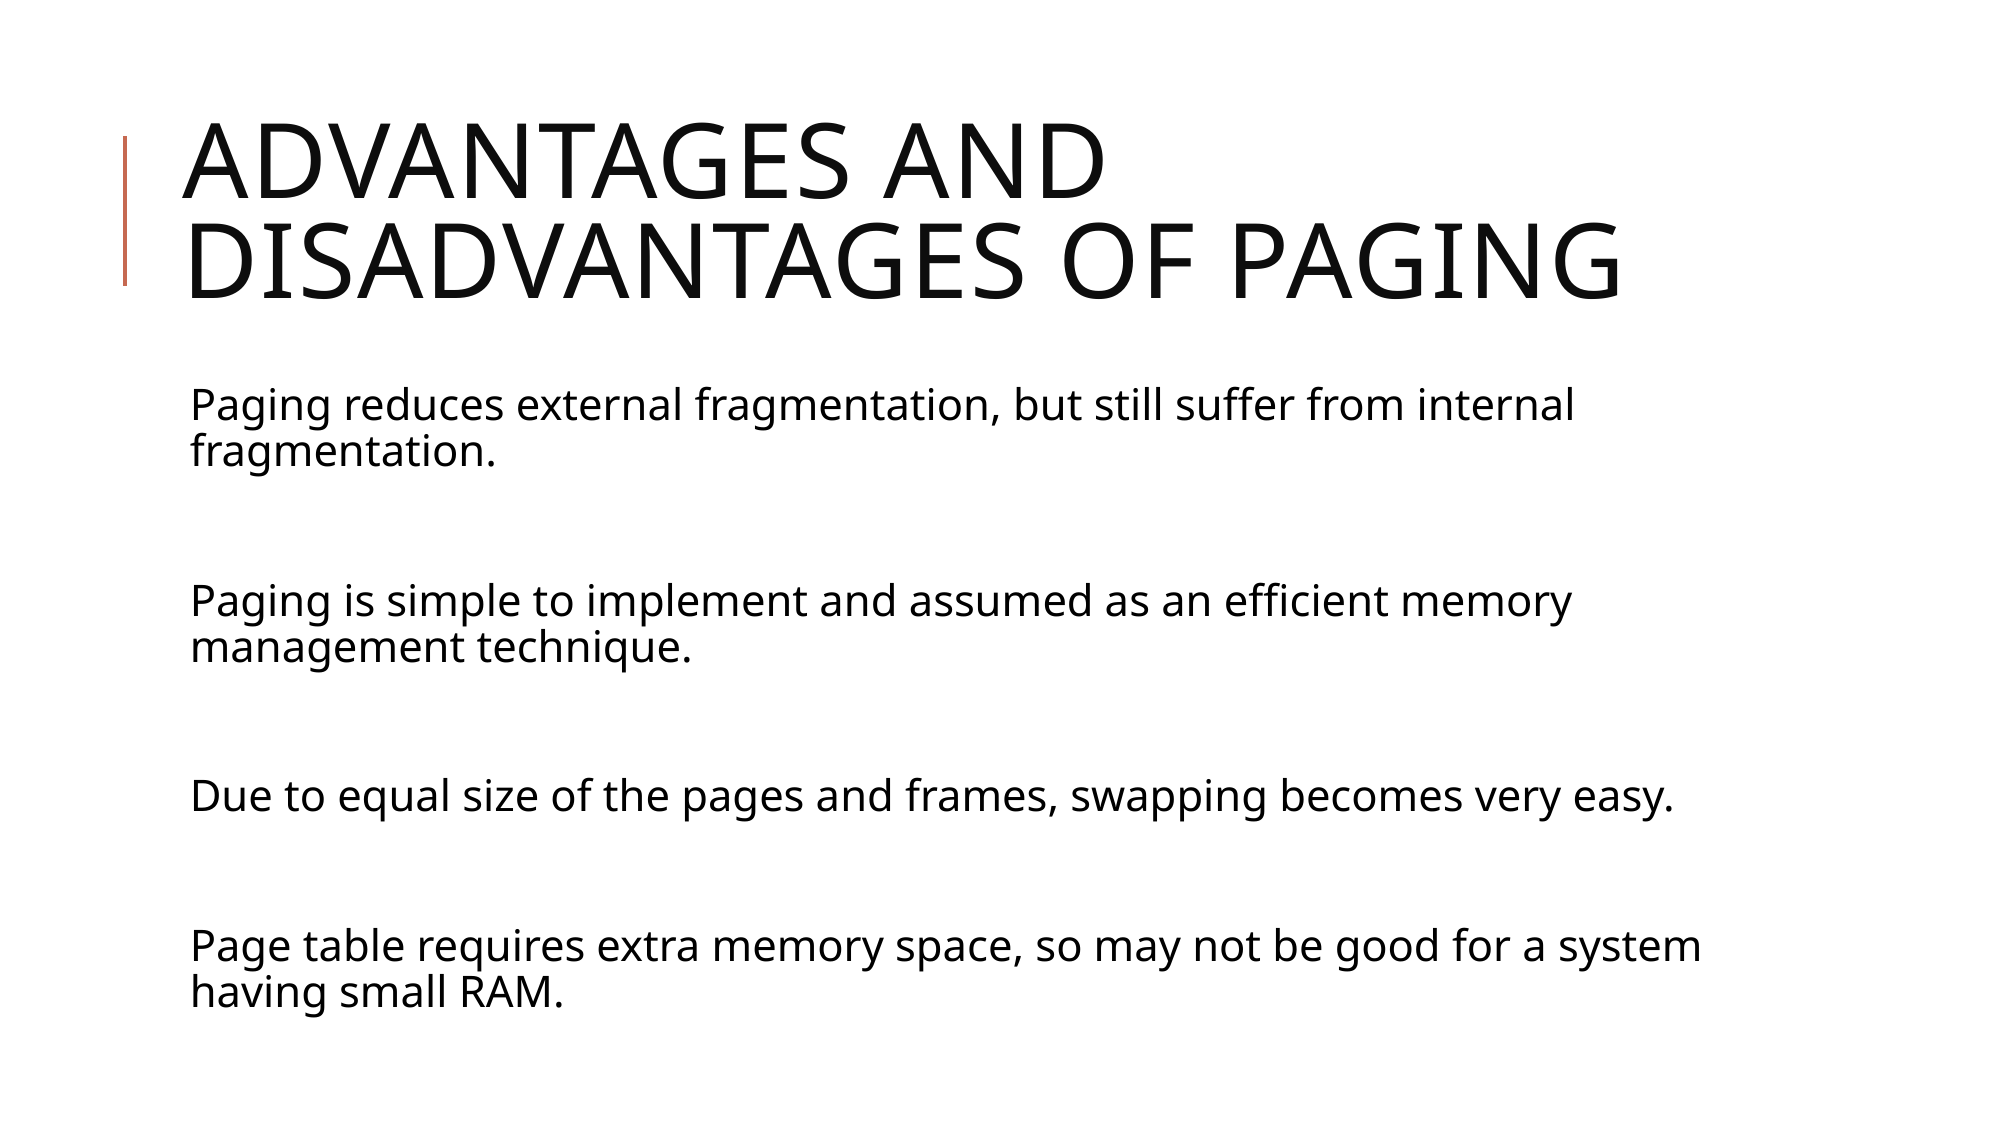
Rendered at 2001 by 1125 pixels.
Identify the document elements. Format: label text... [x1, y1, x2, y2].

title Advantages and Disadvantages of Paging [168, 96, 1763, 342]
list Paging reduces external fragmentation, but still suffer from internal fragmentation. Paging is simple to implement and assumed as an efficient memory management technique. Due to equal size of the pages and frames, swapping becomes very easy. Page table requires extra memory space, so may not be good for a system having small RAM. [168, 375, 1763, 1035]
